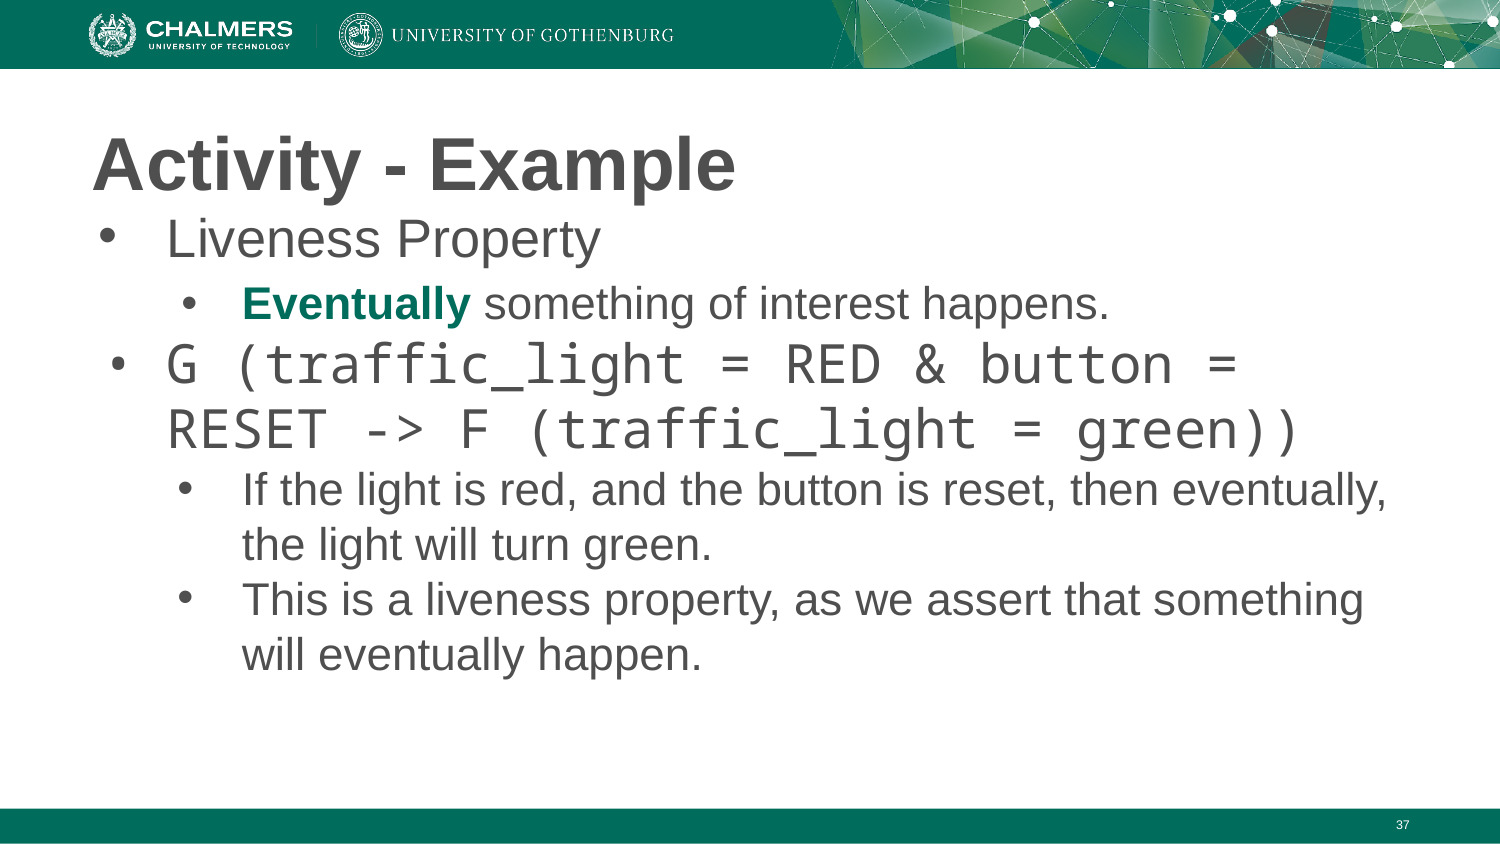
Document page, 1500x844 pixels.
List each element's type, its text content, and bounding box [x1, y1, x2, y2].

list Liveness Property Eventually something of interest happens. G (traffic_light = RED & button = RESET -> F (traffic_light = green)) If the light is red, and the button is reset, then eventually, the light will turn green. This is a liveness property, as we assert that something will eventually happen. [76, 195, 1426, 782]
picture [64, 0, 696, 85]
title Activity - Example [76, 100, 1425, 195]
picture [759, 0, 1500, 68]
slide_number ‹#› [1074, 809, 1425, 844]
